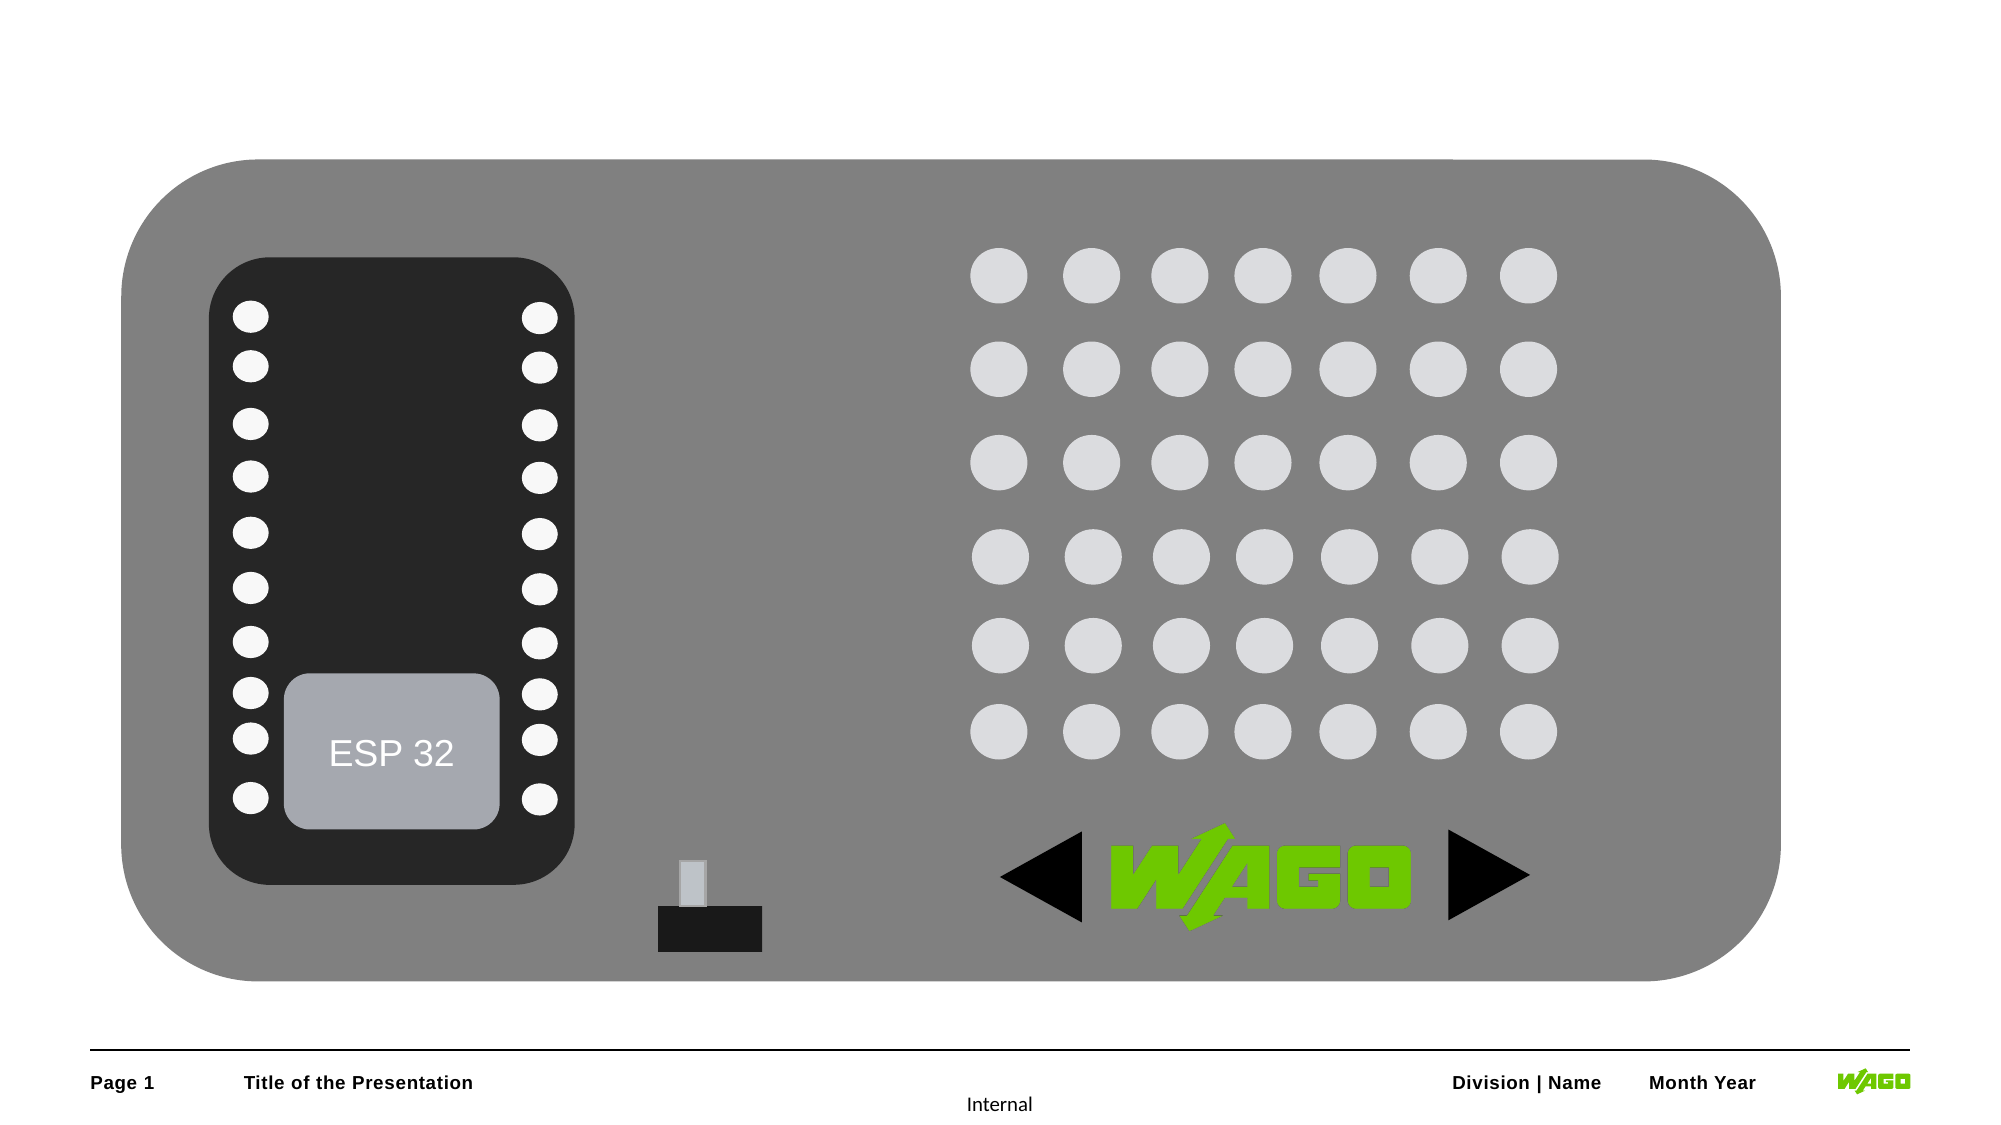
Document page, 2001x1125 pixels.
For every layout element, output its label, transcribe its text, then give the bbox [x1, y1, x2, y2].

text_box [970, 616, 1031, 675]
text_box [1151, 616, 1212, 675]
text_box [520, 408, 559, 443]
text_box [1319, 616, 1380, 675]
text_box [1234, 528, 1295, 586]
text_box [1319, 528, 1380, 586]
text_box [679, 860, 707, 907]
text_box [1318, 703, 1378, 761]
text_box [1063, 528, 1123, 586]
text_box [520, 516, 559, 552]
text_box [1410, 616, 1470, 675]
text_box [520, 350, 559, 385]
text_box [231, 349, 270, 384]
text_box [1318, 246, 1378, 305]
text_box [120, 158, 1782, 983]
text_box [1408, 433, 1468, 492]
text_box [231, 624, 270, 660]
text_box [1498, 340, 1559, 399]
picture [1111, 823, 1411, 931]
text_box ESP 32 [282, 672, 501, 831]
text_box [520, 626, 559, 661]
text_box [1233, 246, 1293, 305]
text_box [231, 515, 270, 550]
text_box [969, 340, 1029, 399]
text_box [1062, 340, 1122, 399]
text_box [1062, 703, 1122, 761]
text_box [231, 299, 270, 334]
text_box [520, 782, 559, 817]
text_box [1500, 528, 1560, 586]
text_box [1408, 340, 1468, 399]
text_box [231, 780, 270, 816]
text_box [1498, 703, 1559, 761]
text_box [1234, 616, 1295, 675]
text_box [231, 675, 270, 711]
text_box [231, 459, 270, 494]
text_box [1062, 433, 1122, 492]
text_box [1063, 616, 1123, 675]
text_box [969, 433, 1029, 492]
text_box [520, 677, 559, 712]
text_box [1410, 528, 1470, 586]
text_box [1408, 246, 1468, 305]
text_box [1498, 433, 1559, 492]
text_box [1233, 433, 1293, 492]
footer Title of the Presentation [244, 1070, 941, 1103]
text_box [520, 572, 559, 607]
text_box [1062, 246, 1122, 305]
text_box [520, 460, 559, 496]
text_box [520, 300, 559, 336]
text_box [207, 256, 576, 886]
text_box [1150, 703, 1210, 761]
text_box [1498, 246, 1559, 305]
text_box [1150, 340, 1210, 399]
text_box [969, 703, 1029, 761]
text_box [1151, 528, 1212, 586]
text_box [1447, 827, 1533, 923]
text_box [657, 905, 763, 953]
text_box [1150, 433, 1210, 492]
text_box [997, 829, 1083, 925]
text_box [1318, 340, 1378, 399]
text_box [1500, 616, 1560, 675]
slide_number Page 1 [90, 1070, 221, 1103]
text_box [1150, 246, 1210, 305]
text_box [520, 722, 559, 758]
text_box [231, 570, 270, 606]
text_box [970, 528, 1031, 586]
text_box [969, 246, 1029, 305]
text_box [231, 721, 270, 756]
text_box [1233, 703, 1293, 761]
text_box [1318, 433, 1378, 492]
slide_number Division | Name Month Year [1271, 1070, 1756, 1103]
text_box [1408, 703, 1468, 761]
text_box [231, 406, 270, 442]
text_box [1233, 340, 1293, 399]
